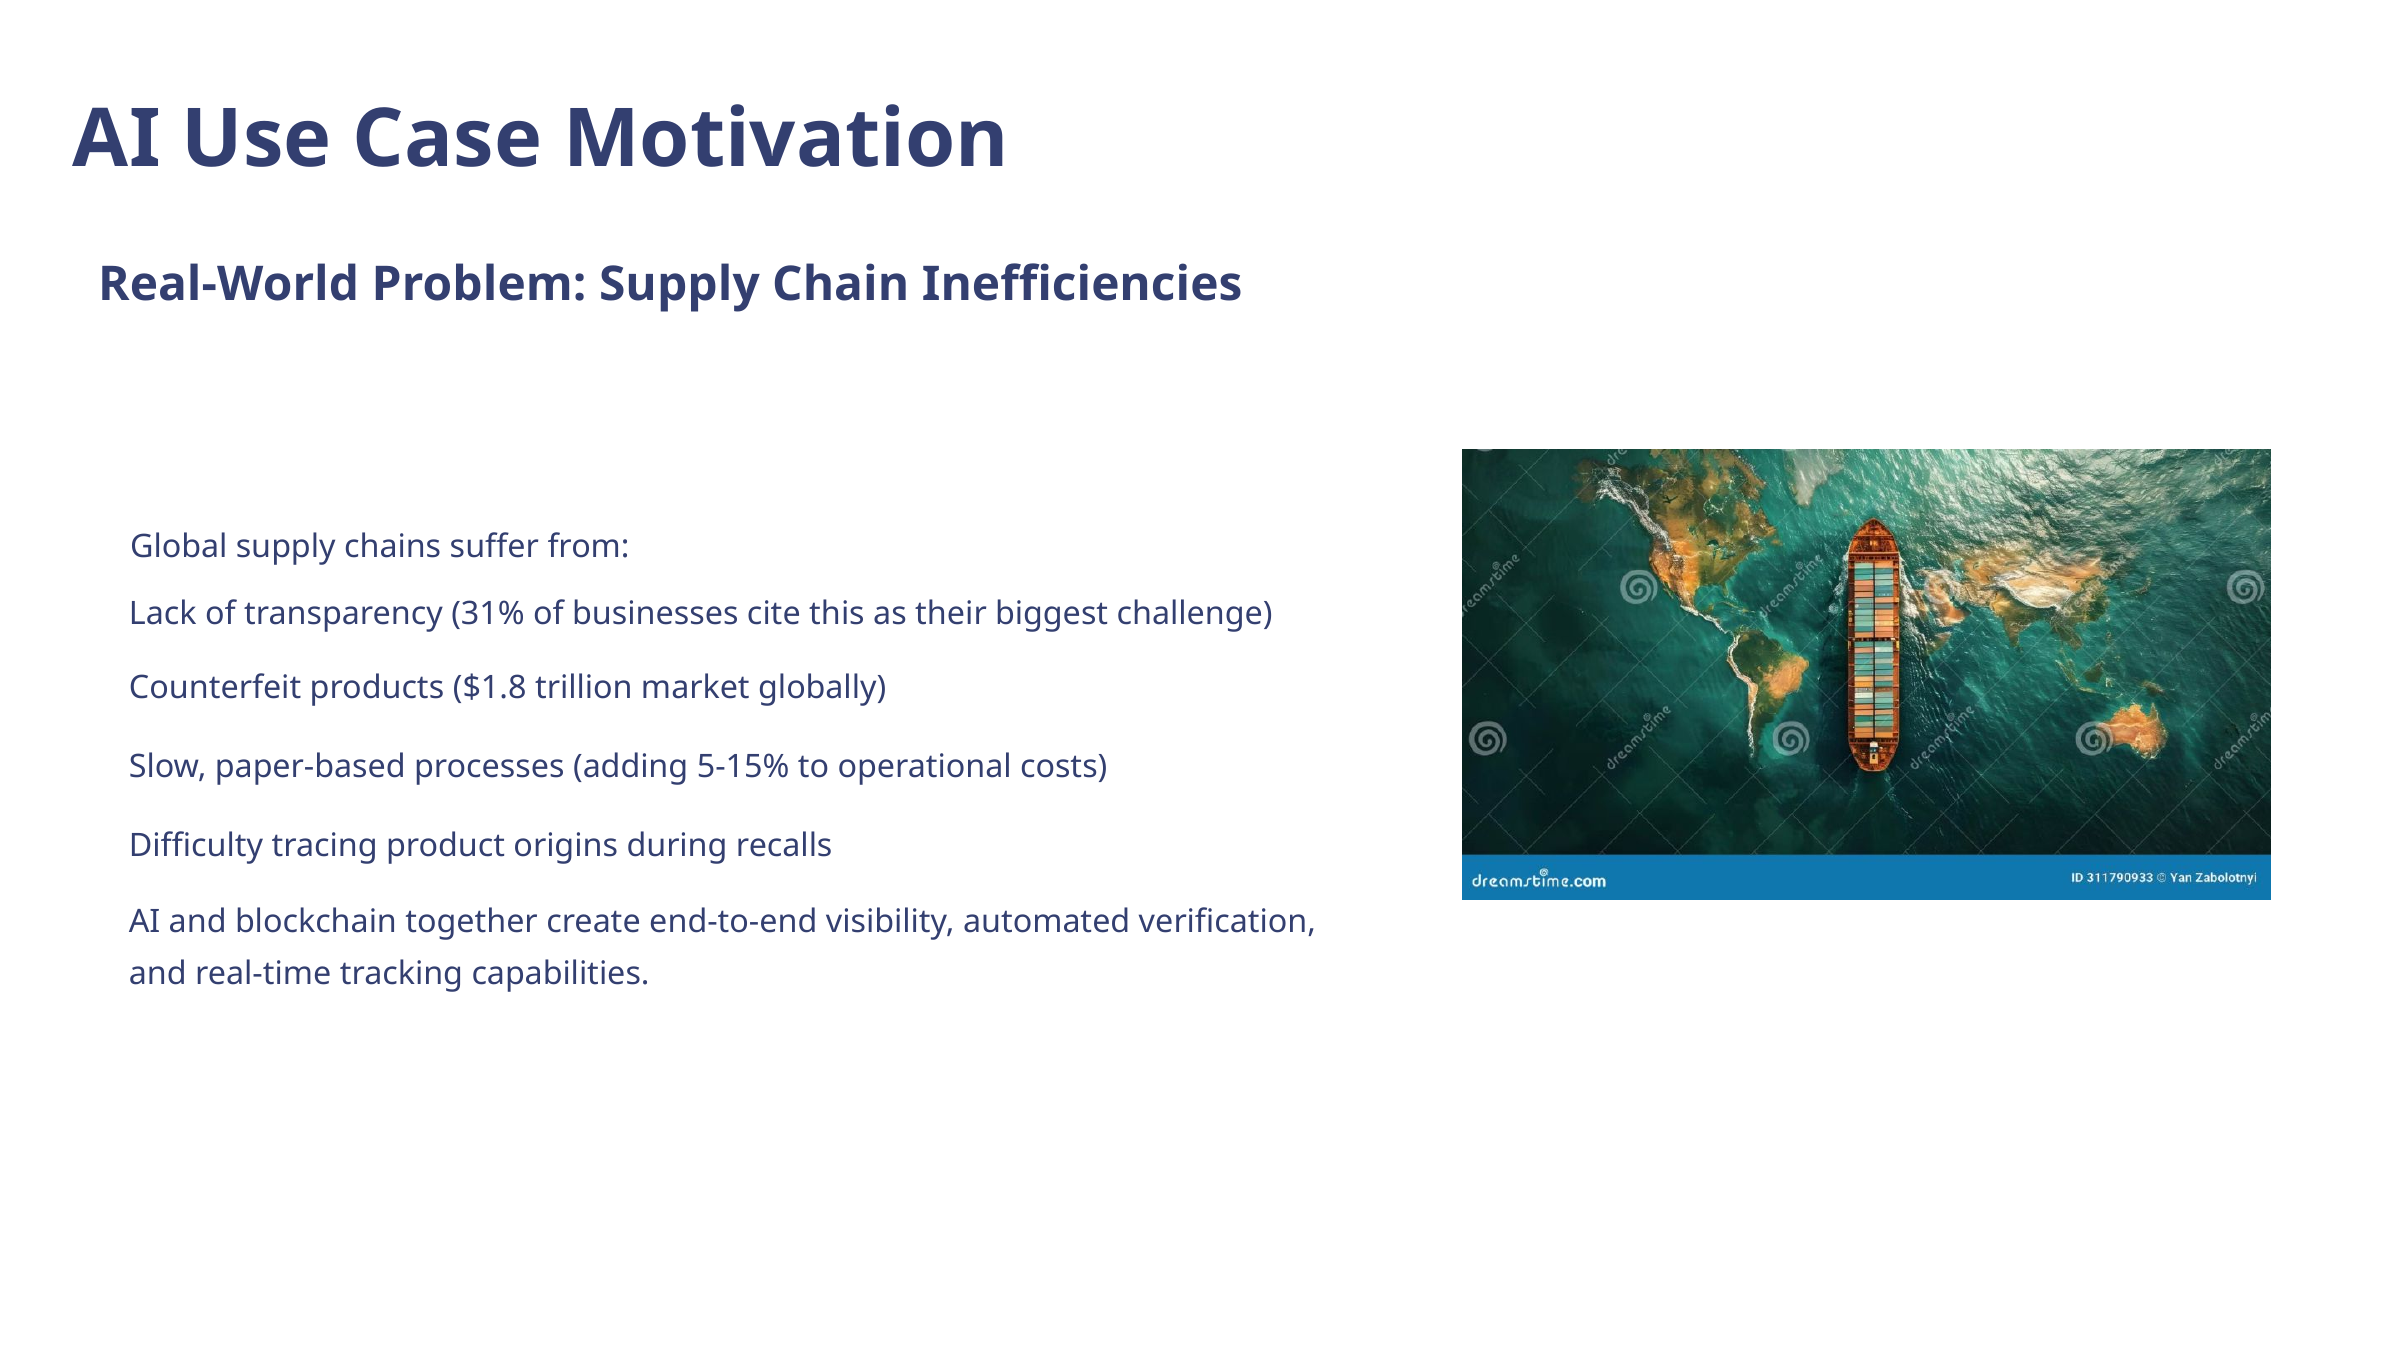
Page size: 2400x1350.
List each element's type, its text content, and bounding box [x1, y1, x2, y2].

text_box Global supply chains suffer from: [130, 512, 1383, 565]
text_box AI Use Case Motivation [72, 82, 1264, 184]
text_box Slow, paper-based processes (adding 5-15% to operational costs) [128, 731, 1381, 784]
text_box AI and blockchain together create end-to-end visibility, automated verification, and real-time tracking capabilities. [128, 886, 1381, 991]
text_box Real-World Problem: Supply Chain Inefficiencies [98, 249, 1351, 372]
text_box Lack of transparency (31% of businesses cite this as their biggest challenge) [128, 578, 1381, 631]
text_box Counterfeit products ($1.8 trillion market globally) [128, 652, 1381, 705]
picture [1462, 449, 2271, 900]
text_box Difficulty tracing product origins during recalls [128, 810, 1381, 863]
